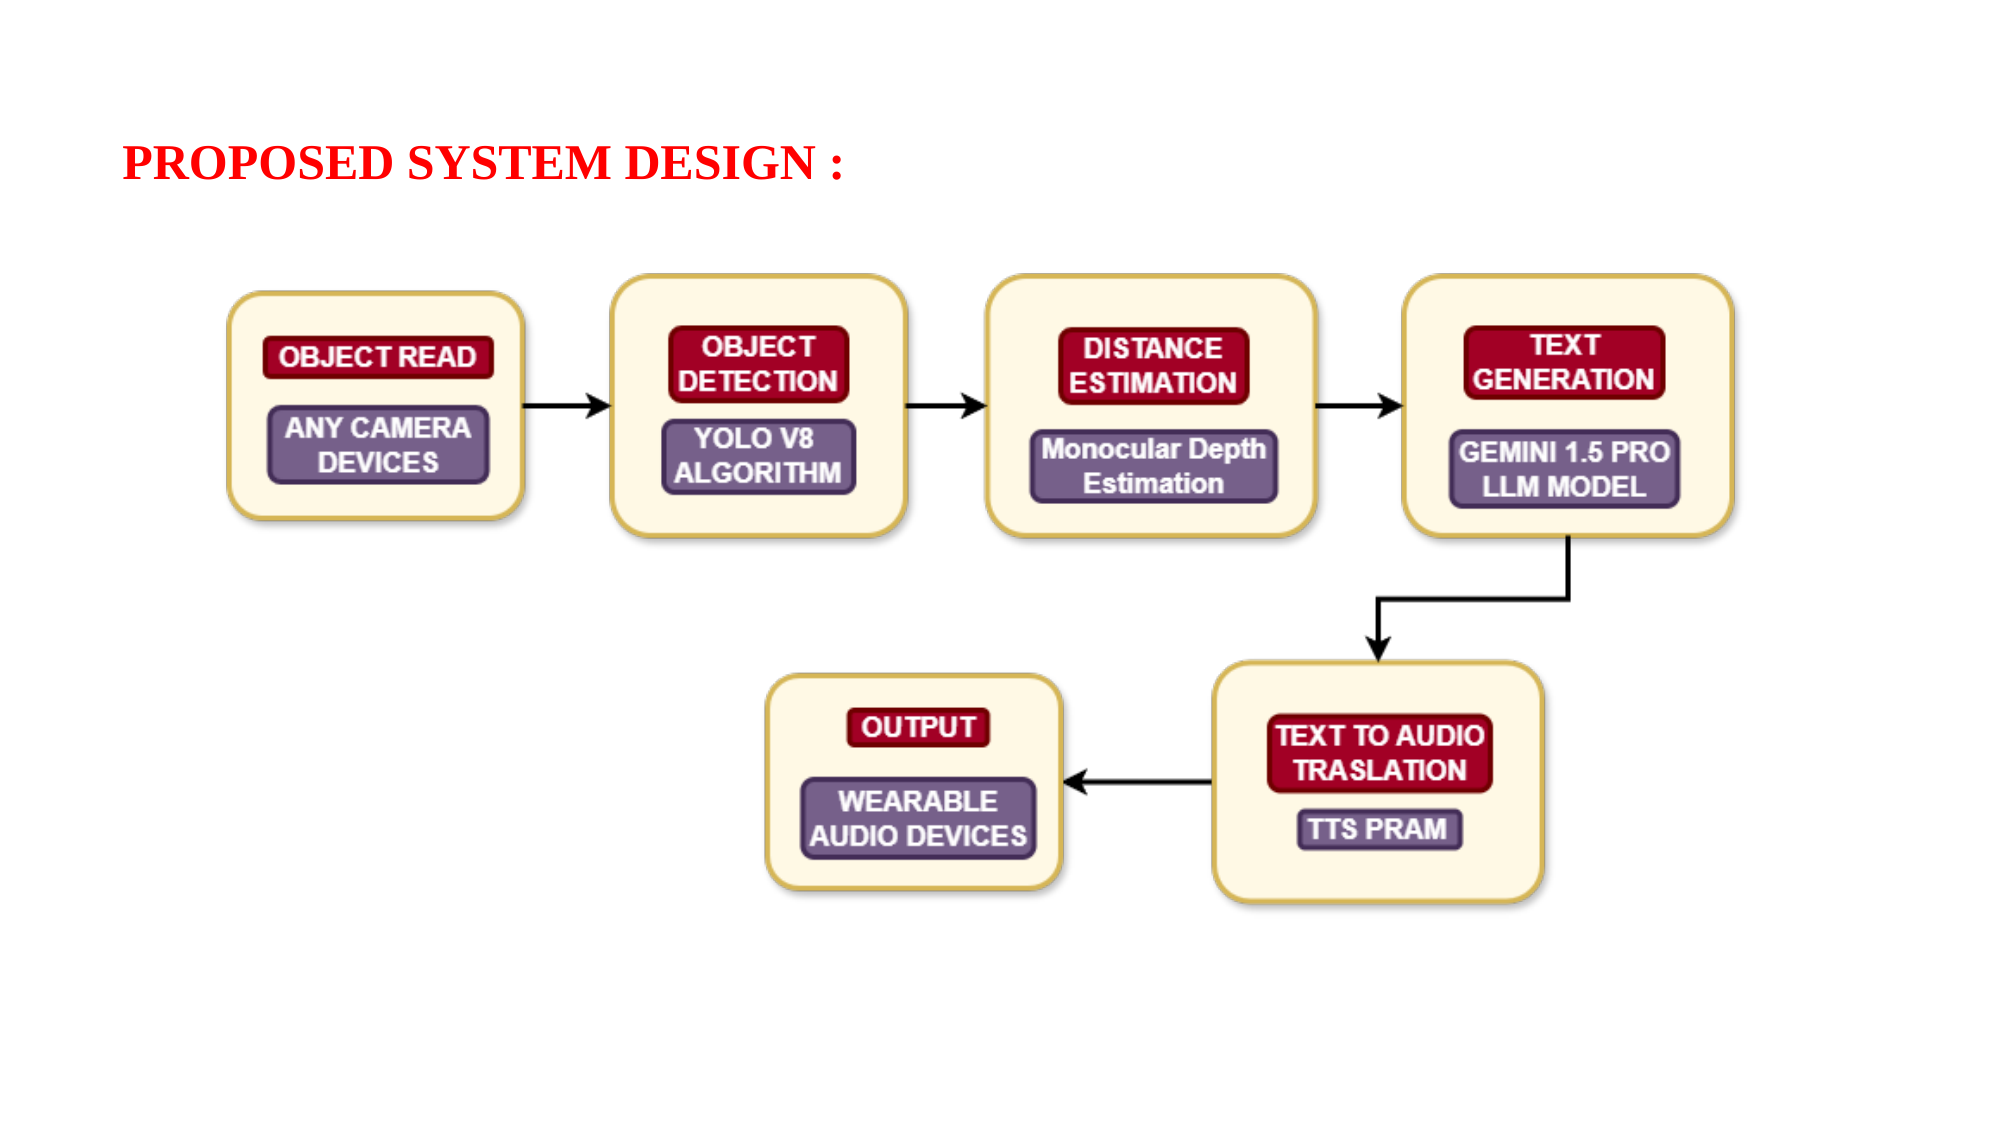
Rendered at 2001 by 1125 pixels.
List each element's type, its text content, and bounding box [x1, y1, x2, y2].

text_box PROPOSED SYSTEM DESIGN : [107, 122, 1806, 198]
picture [220, 267, 1747, 919]
